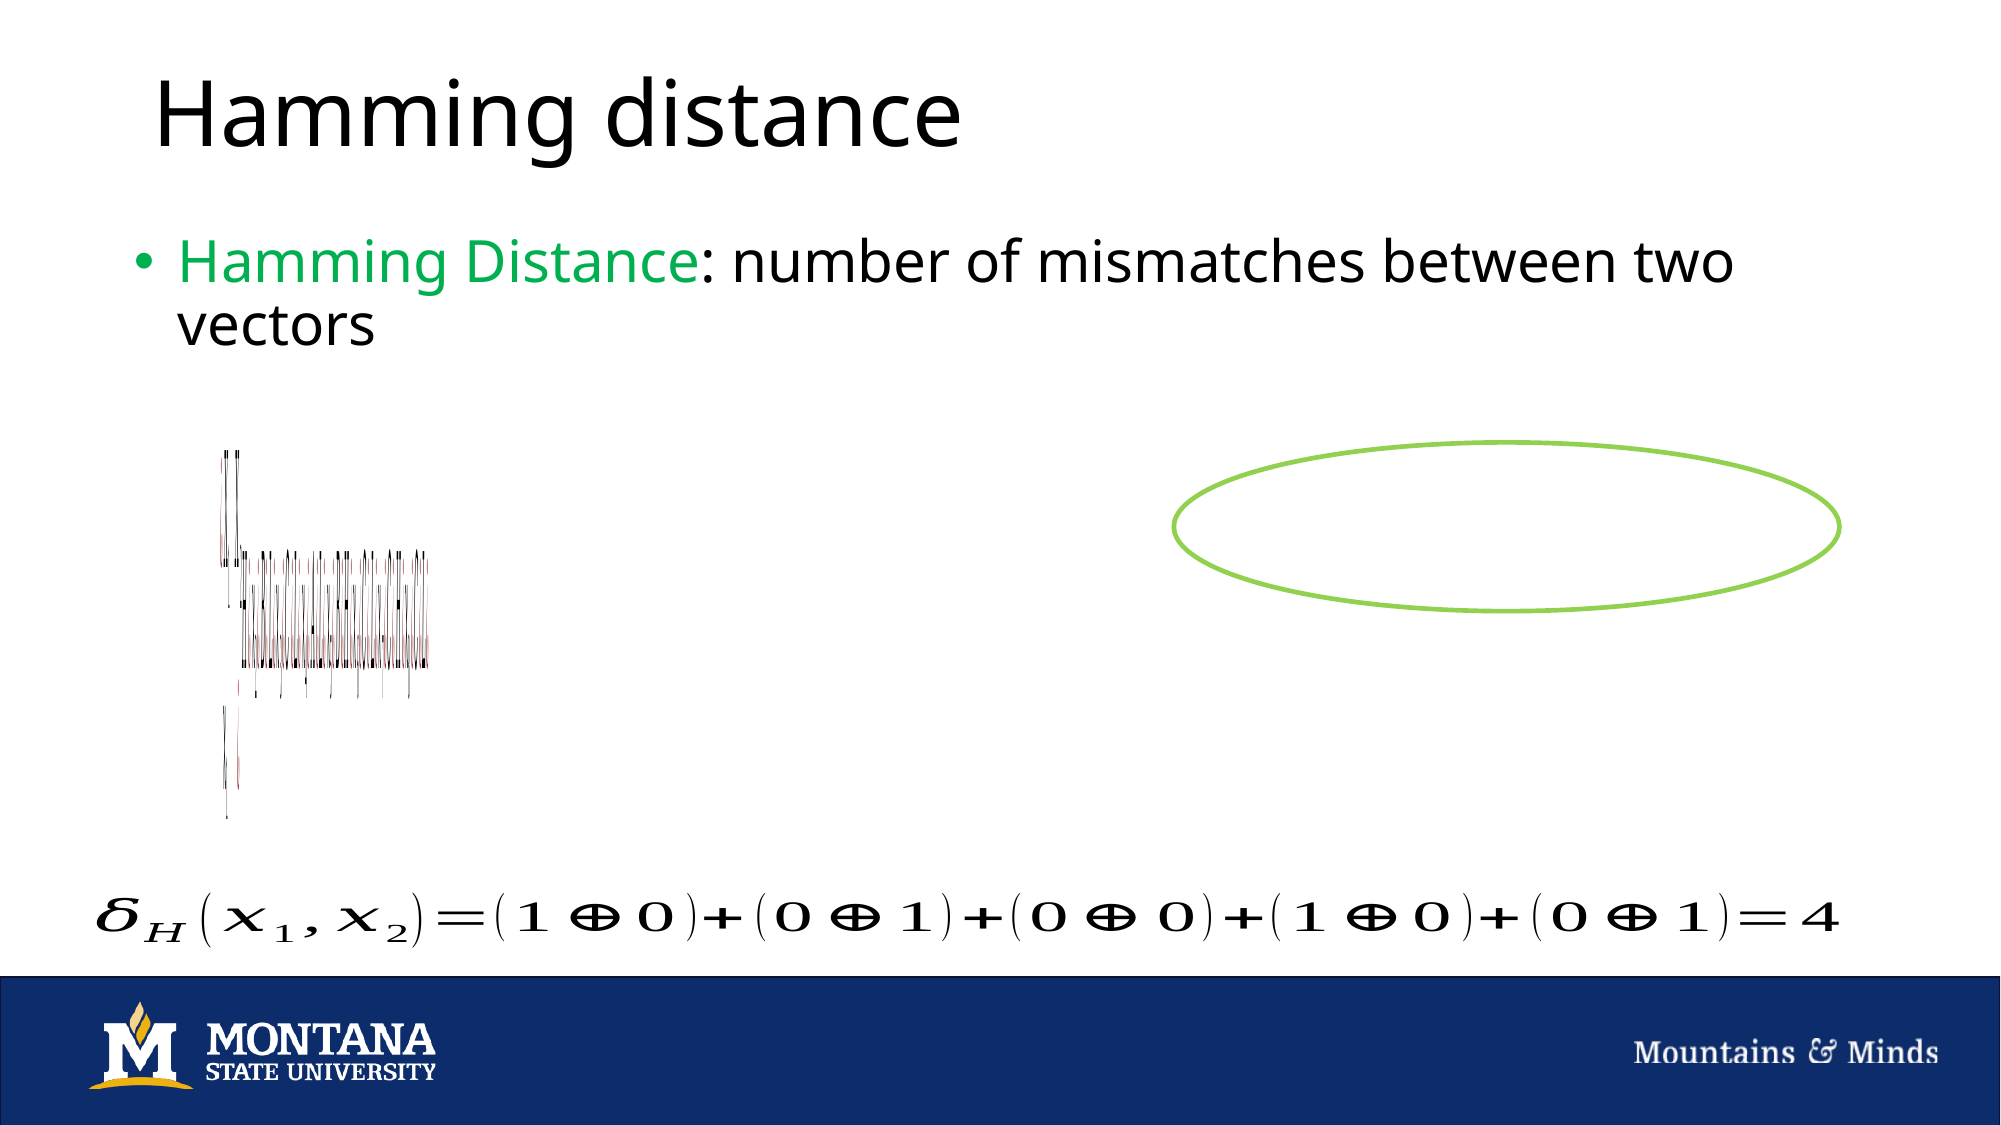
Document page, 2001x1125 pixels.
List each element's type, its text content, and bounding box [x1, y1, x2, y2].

title Hamming distance [137, 59, 1863, 278]
text_box [1172, 441, 1841, 613]
